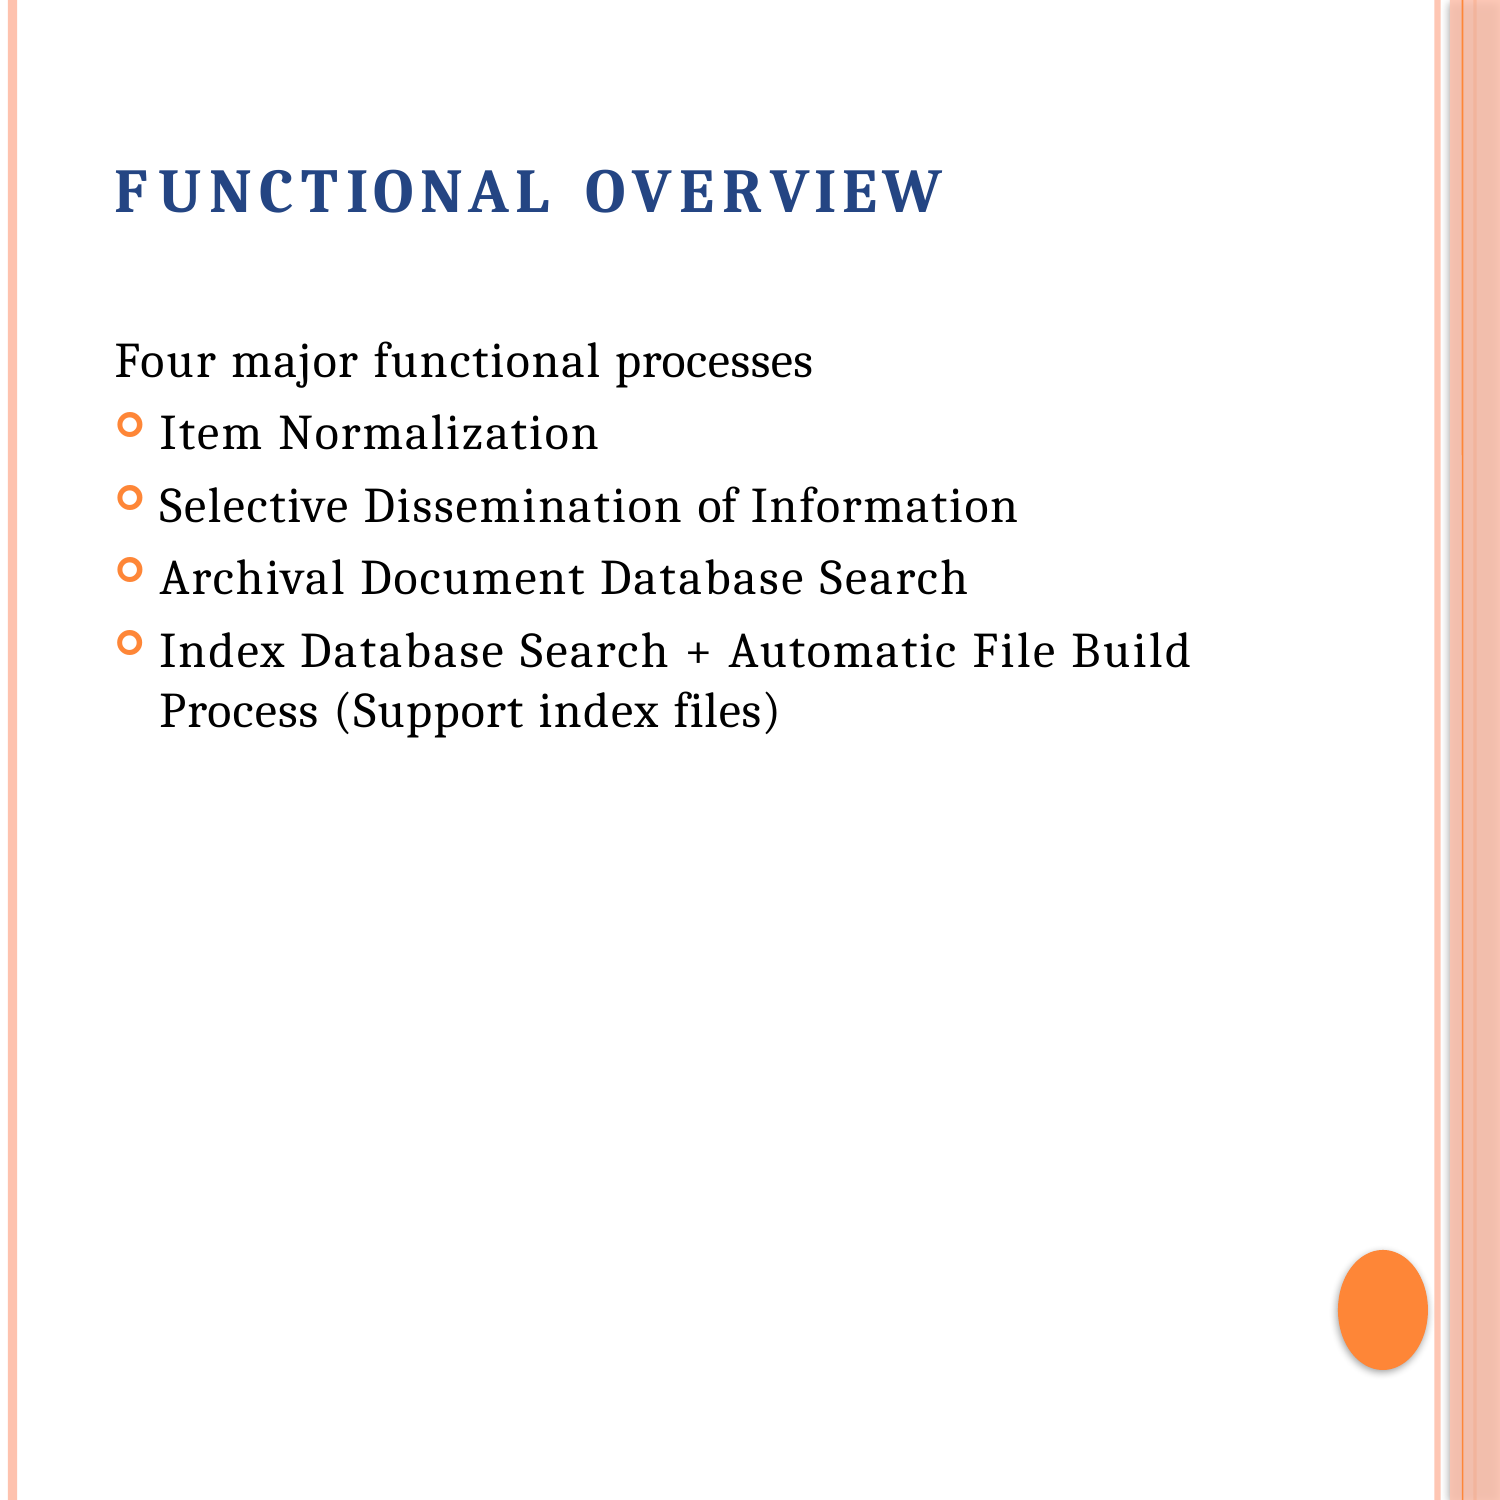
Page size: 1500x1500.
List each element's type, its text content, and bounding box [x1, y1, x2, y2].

text_box Four major functional processes Item Normalization Selective Dissemination of Information Archival Document Database Search Index Database Search + Automatic File Build Process (Support index files) [112, 312, 1241, 738]
title FUNCTIONAL OVERVIEW [112, 0, 1169, 225]
